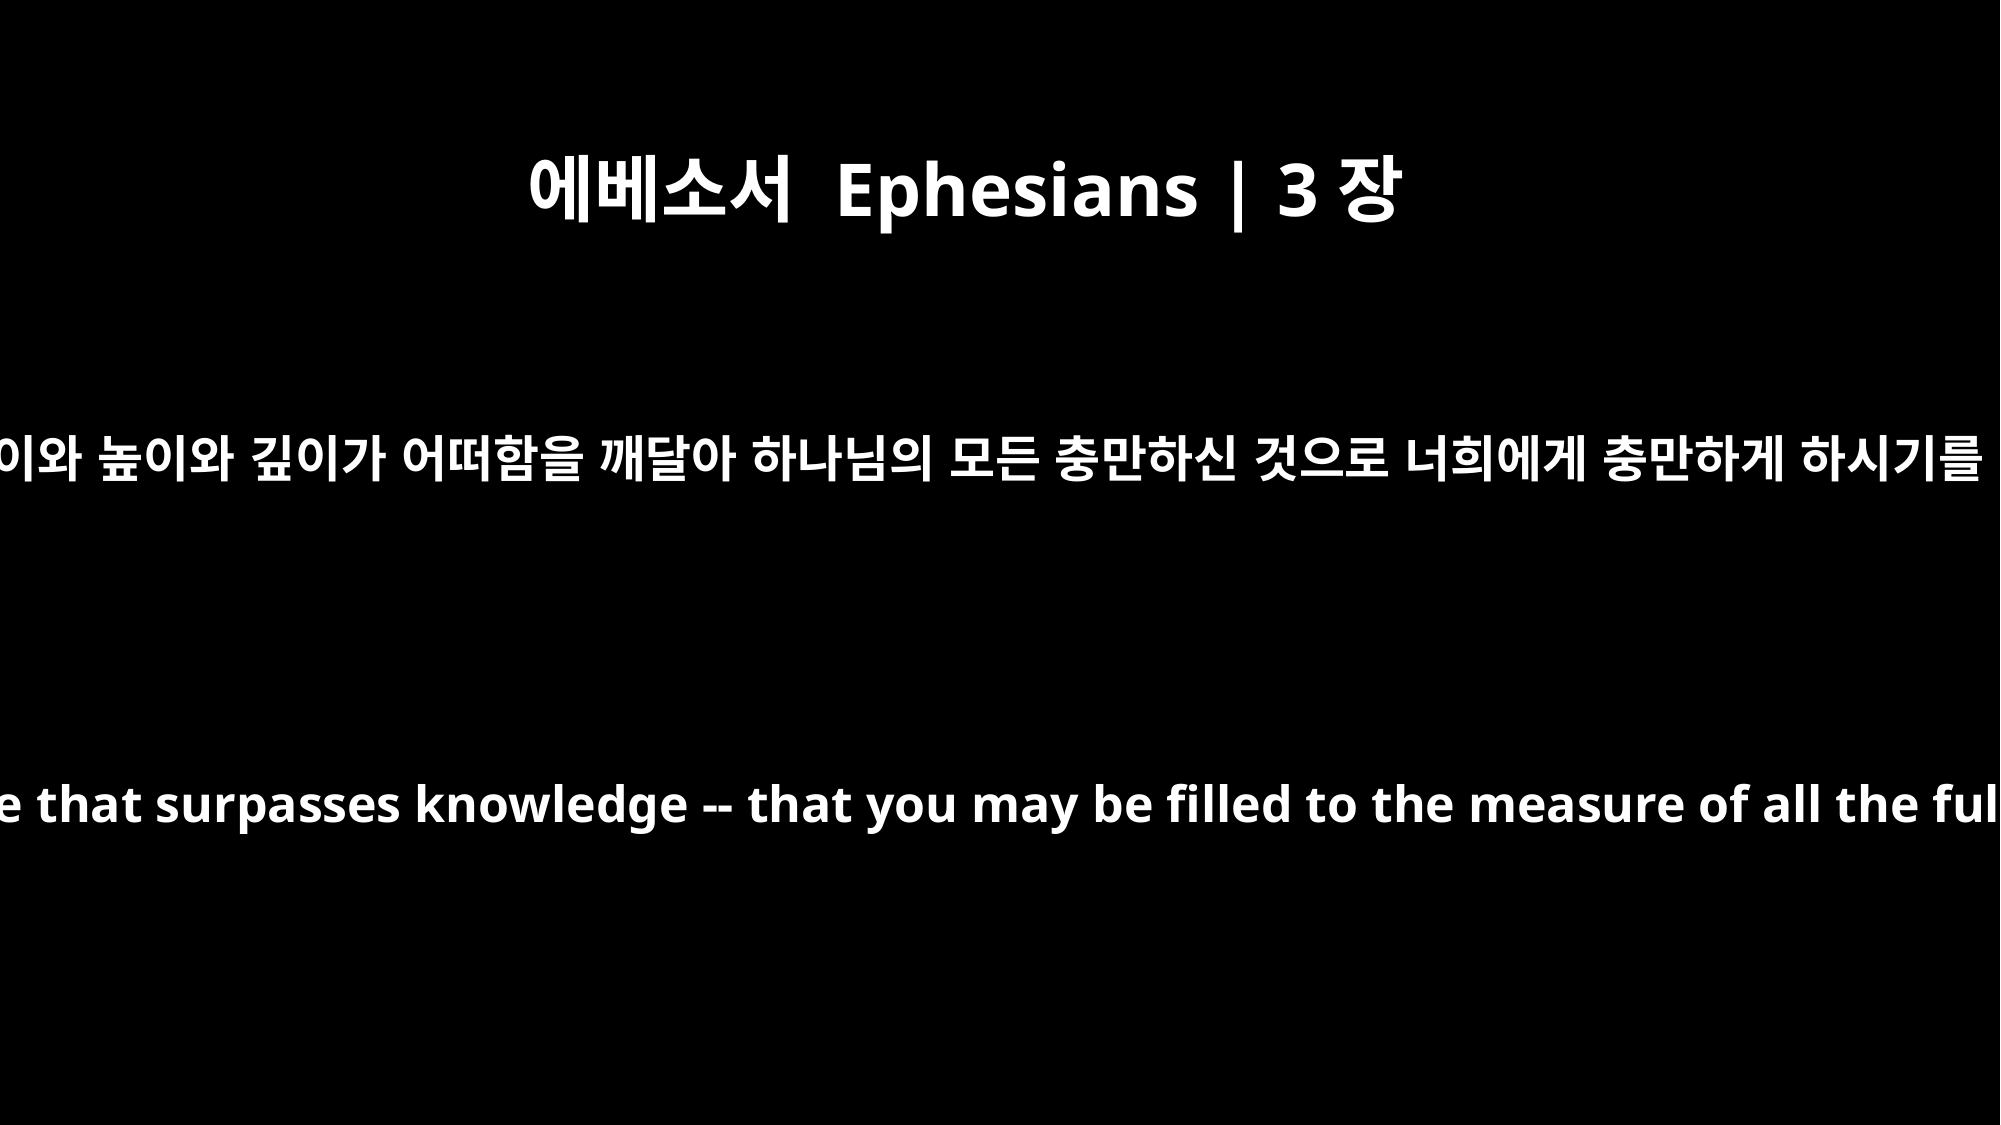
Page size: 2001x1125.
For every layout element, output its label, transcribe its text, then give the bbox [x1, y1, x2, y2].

text_box and to know this love that surpasses knowledge -- that you may be filled to the measure of all the fullness of God. [0, 764, 2000, 840]
text_box 에베소서 Ephesians | 3장 [512, 136, 1420, 239]
text_box 19 그 너비와 길이와 높이와 깊이가 어떠함을 깨달아 하나님의 모든 충만하신 것으로 너희에게 충만하게 하시기를 구하노라 [0, 359, 2000, 495]
